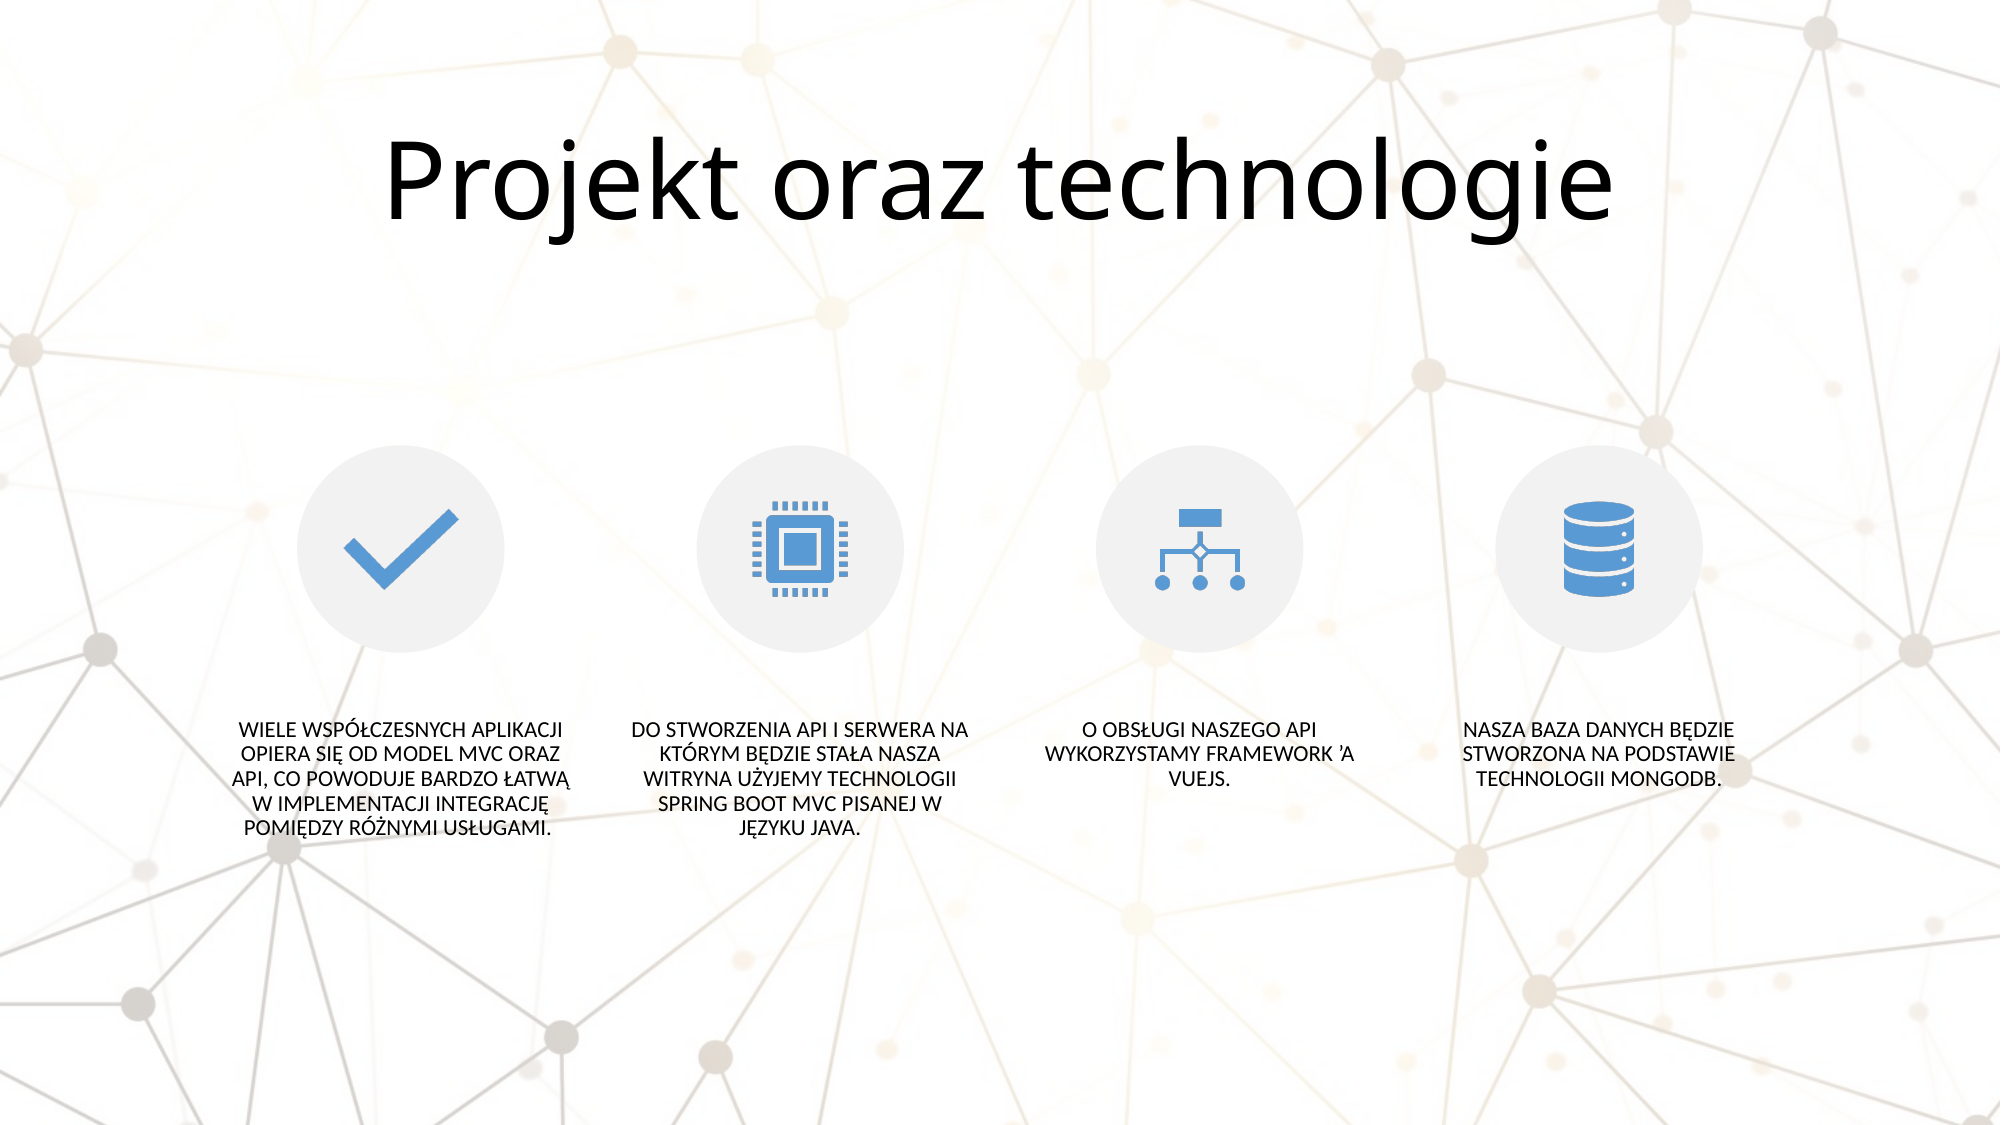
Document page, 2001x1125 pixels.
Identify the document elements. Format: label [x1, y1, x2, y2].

picture [0, 0, 2000, 1125]
list [137, 299, 1863, 1014]
